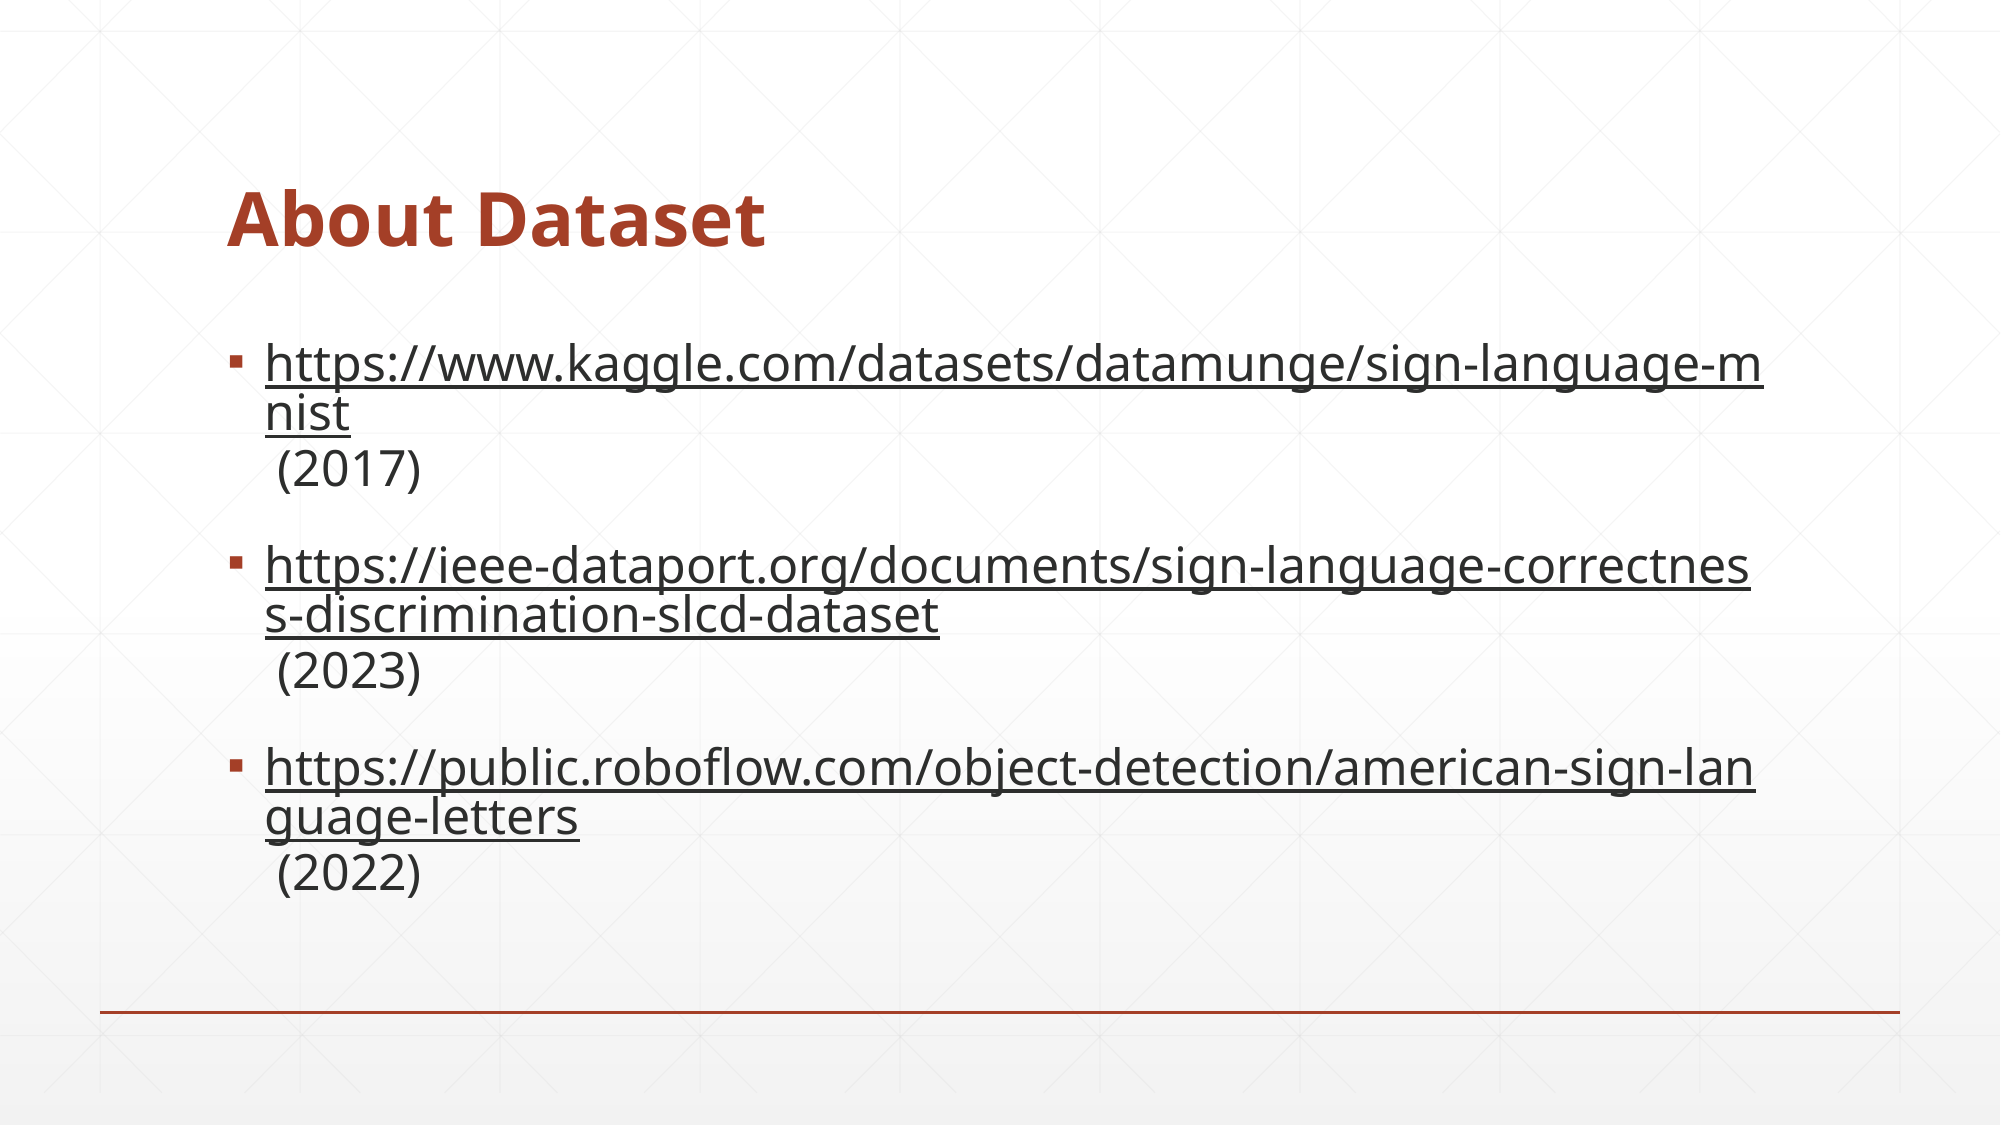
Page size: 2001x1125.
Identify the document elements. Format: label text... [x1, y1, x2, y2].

title About Dataset [212, 82, 1788, 271]
list https://www.kaggle.com/datasets/datamunge/sign-language-mnist (2017) https://ieee-dataport.org/documents/sign-language-correctness-discrimination-slcd-dataset (2023) https://public.roboflow.com/object-detection/american-sign-language-letters (2022) [212, 324, 1788, 950]
